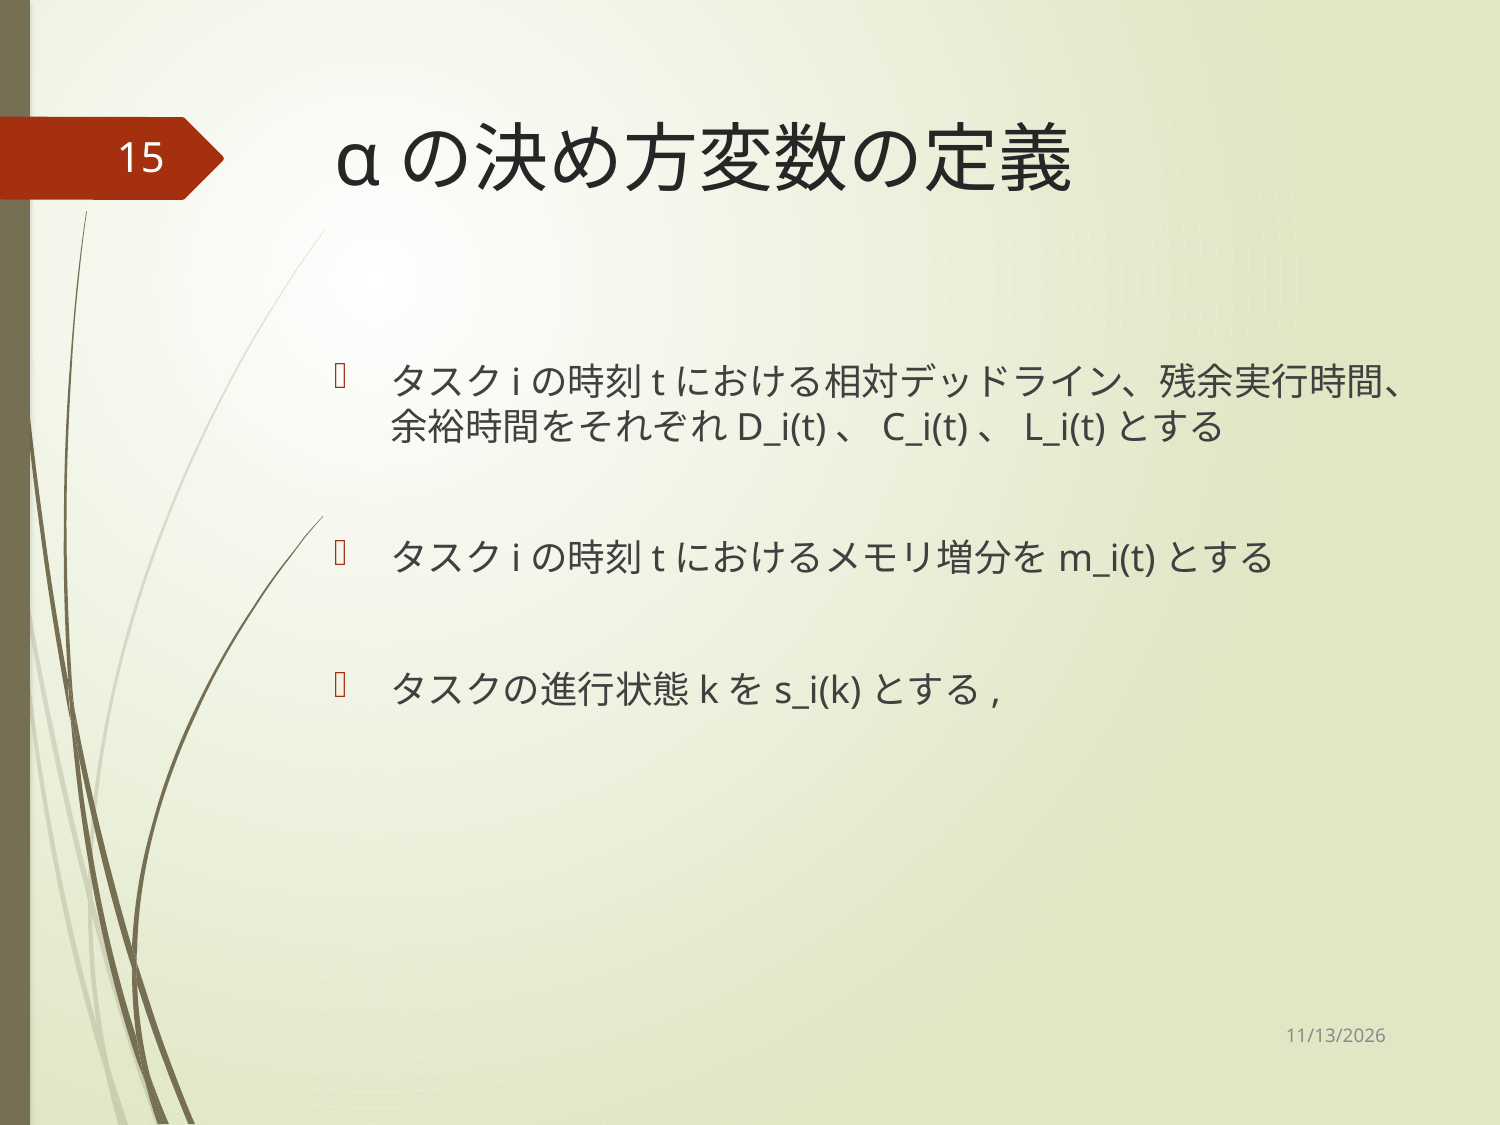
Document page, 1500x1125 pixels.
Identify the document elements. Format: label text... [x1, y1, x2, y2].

title αの決め方変数の定義 [319, 102, 1469, 313]
slide_number 15 [83, 129, 180, 190]
list タスクiの時刻tにおける相対デッドライン、残余実行時間、余裕時間をそれぞれD_i(t)、C_i(t)、L_i(t)とする タスクiの時刻tにおけるメモリ増分をm_i(t)とする タスクの進行状態kをs_i(k)とする, [318, 350, 1400, 970]
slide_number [1252, 1006, 1401, 1066]
